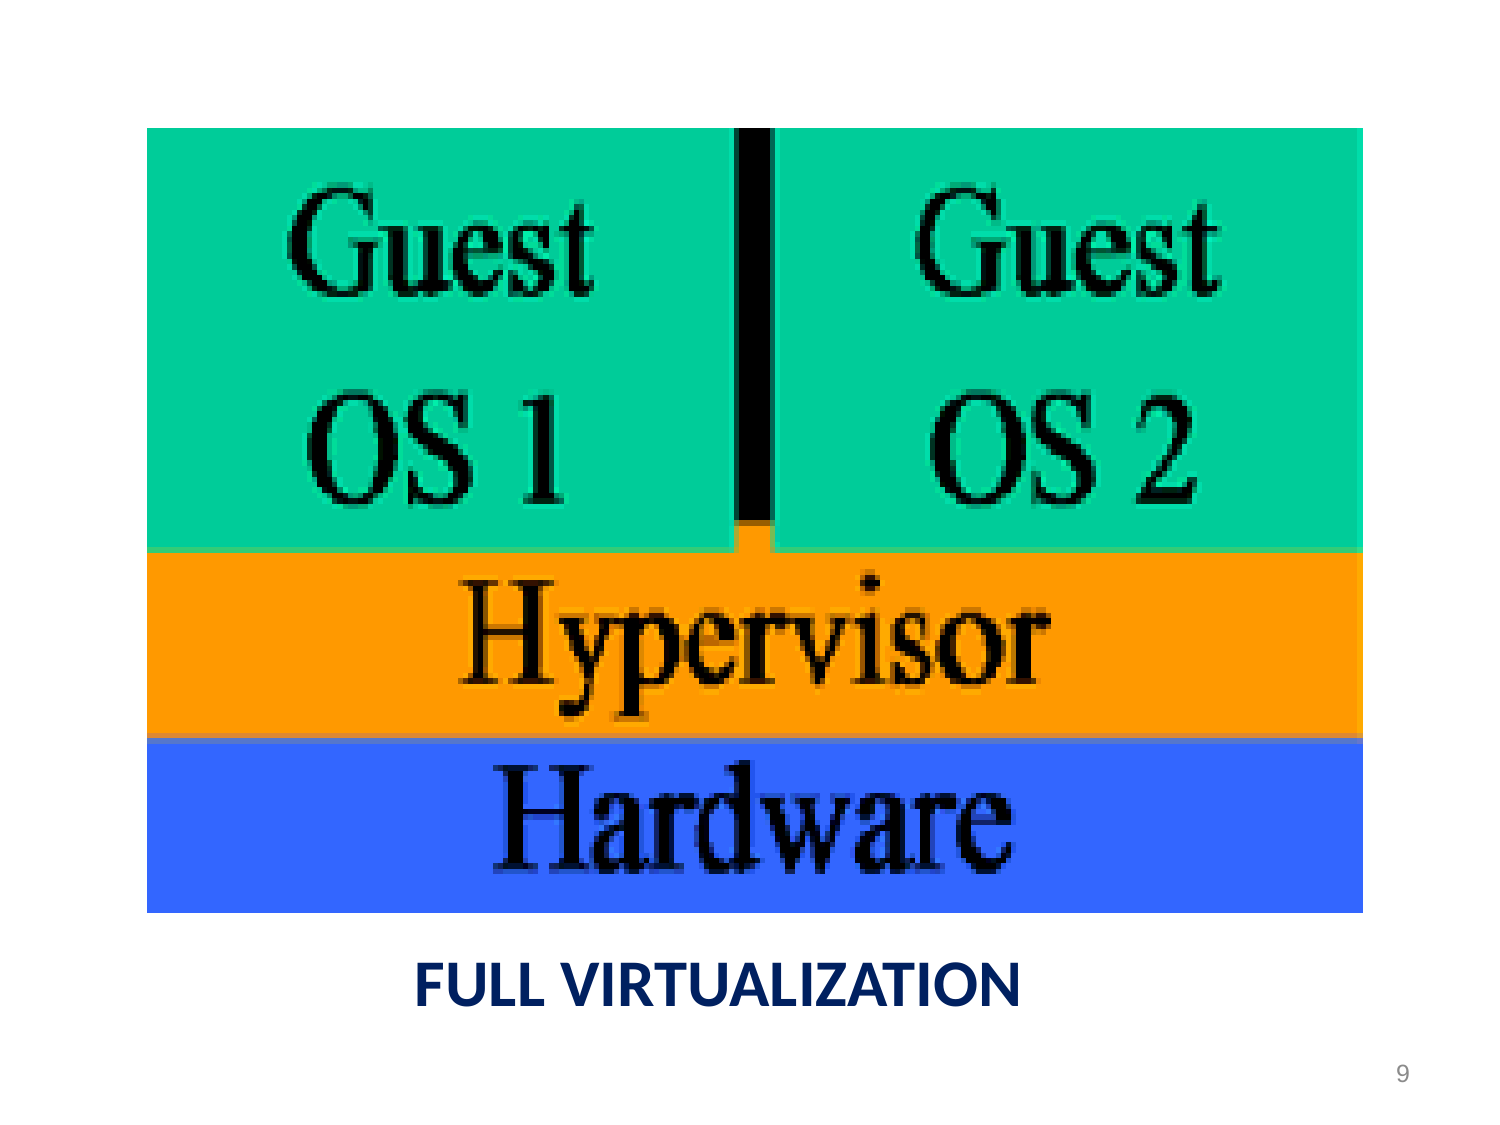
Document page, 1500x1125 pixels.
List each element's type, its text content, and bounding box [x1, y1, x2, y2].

list FULL VIRTUALIZATION [399, 932, 1188, 1075]
slide_number 9 [1074, 1042, 1425, 1103]
picture [137, 112, 1363, 913]
